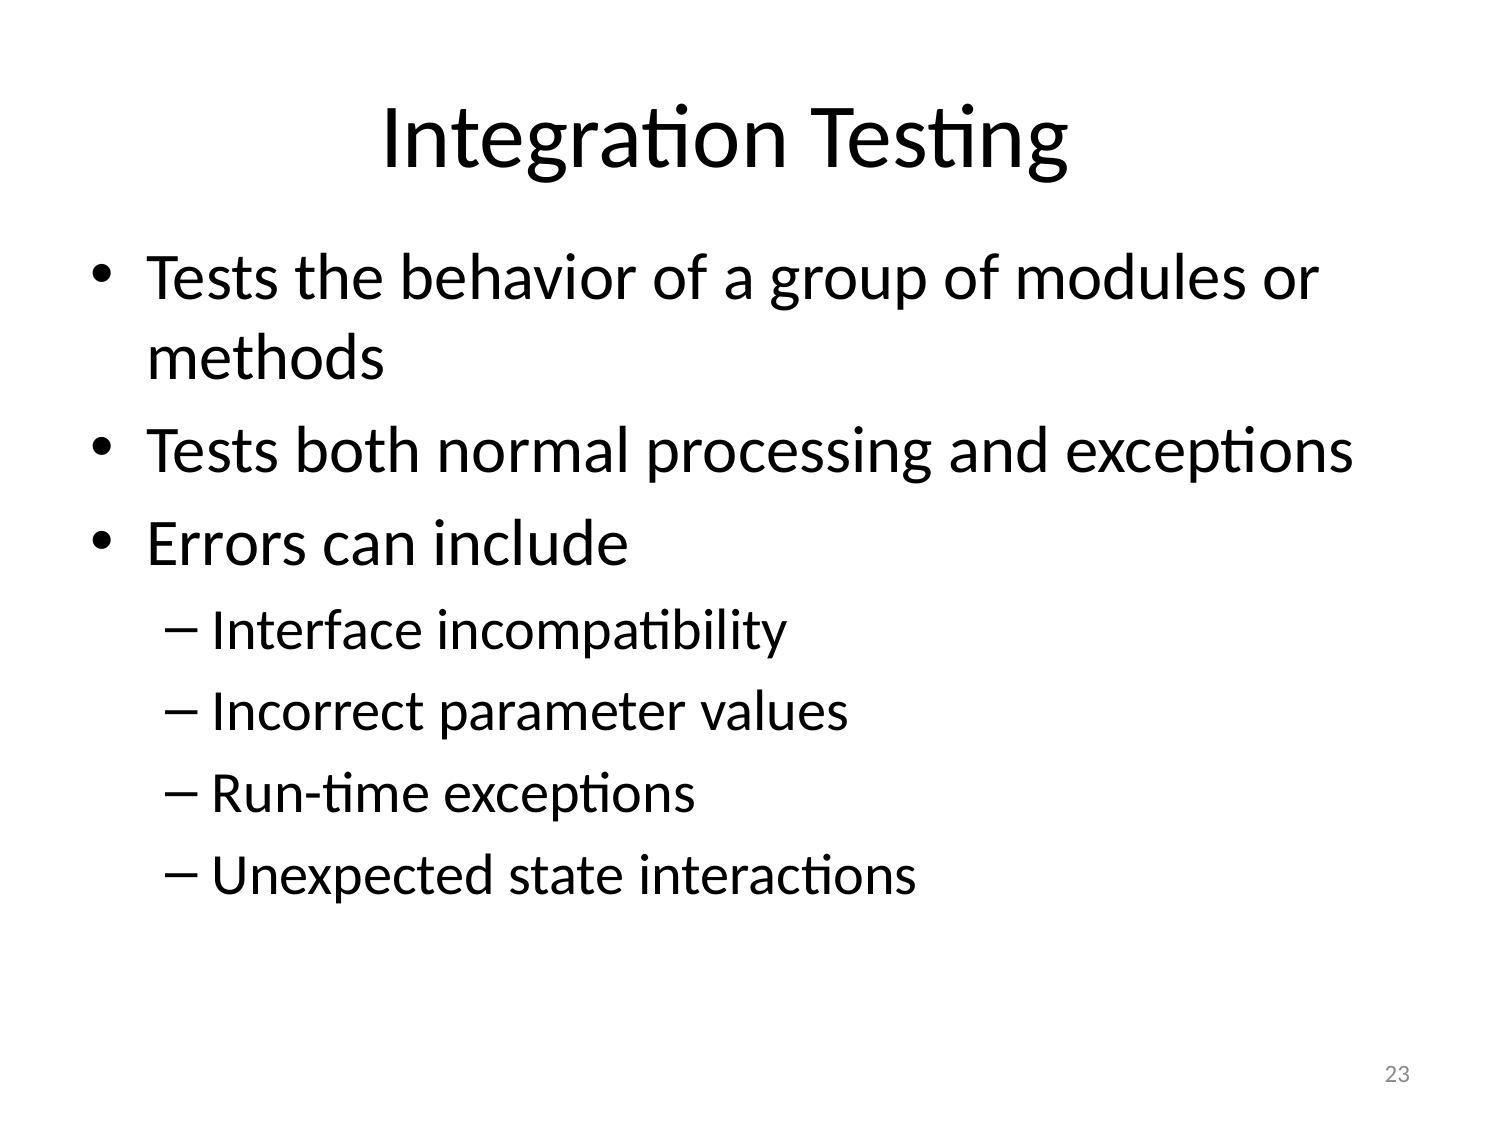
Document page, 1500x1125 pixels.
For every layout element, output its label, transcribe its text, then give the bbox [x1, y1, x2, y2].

slide_number 23 [1074, 1042, 1425, 1103]
title Integration Testing [75, 37, 1375, 224]
list Tests the behavior of a group of modules or methods Tests both normal processing and exceptions Errors can include Interface incompatibility Incorrect parameter values Run-time exceptions Unexpected state interactions [75, 224, 1450, 1038]
